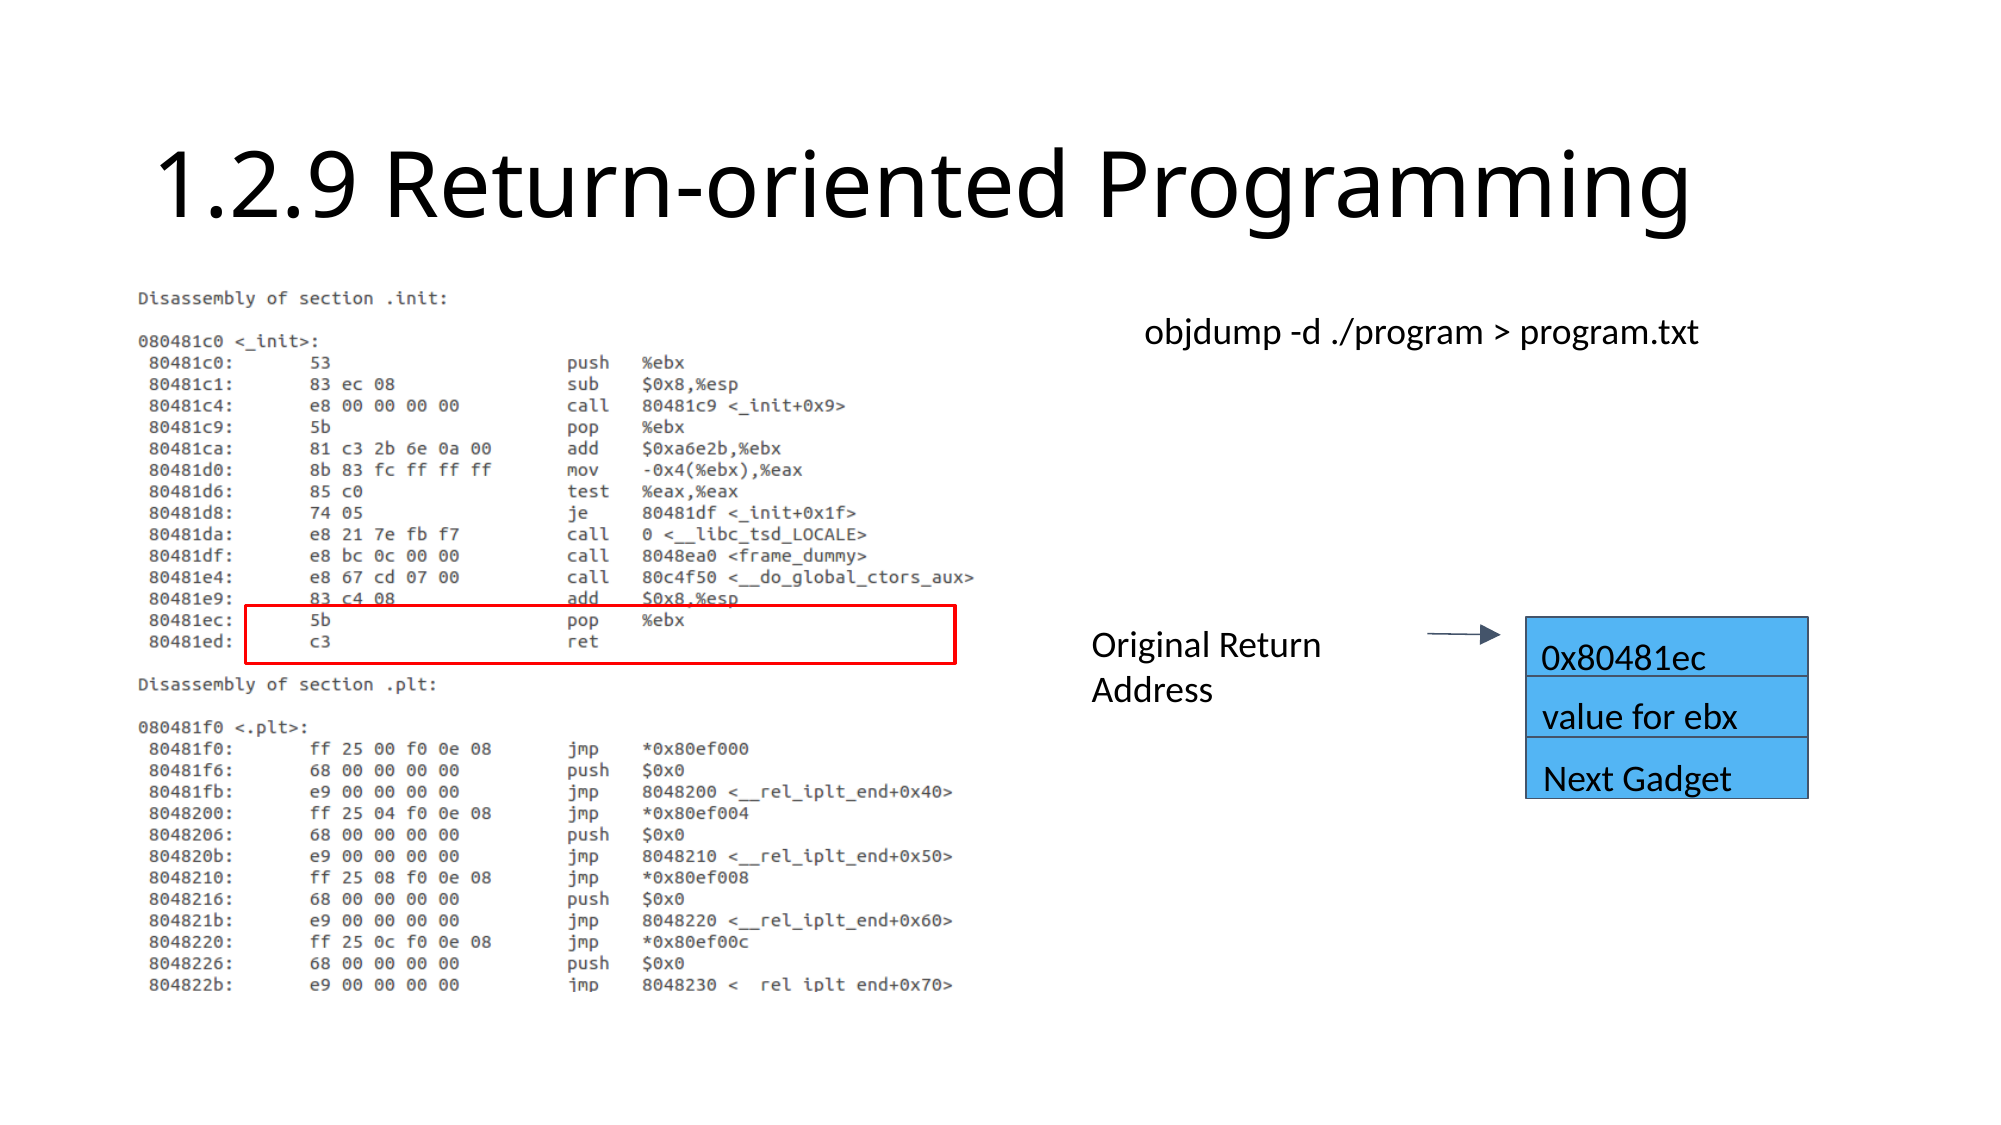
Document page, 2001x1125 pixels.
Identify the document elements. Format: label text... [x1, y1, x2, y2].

text_box value for ebx [1527, 677, 1809, 734]
title 1.2.9 Return-oriented Programming [137, 79, 1863, 297]
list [137, 277, 983, 992]
text_box [1525, 675, 1809, 738]
text_box Next Gadget [1528, 738, 1803, 797]
text_box objdump -d ./program > program.txt [1129, 299, 1716, 360]
text_box 0x80481ec [1526, 617, 1809, 675]
text_box [1525, 738, 1809, 799]
text_box Original Return Address [1076, 605, 1455, 664]
